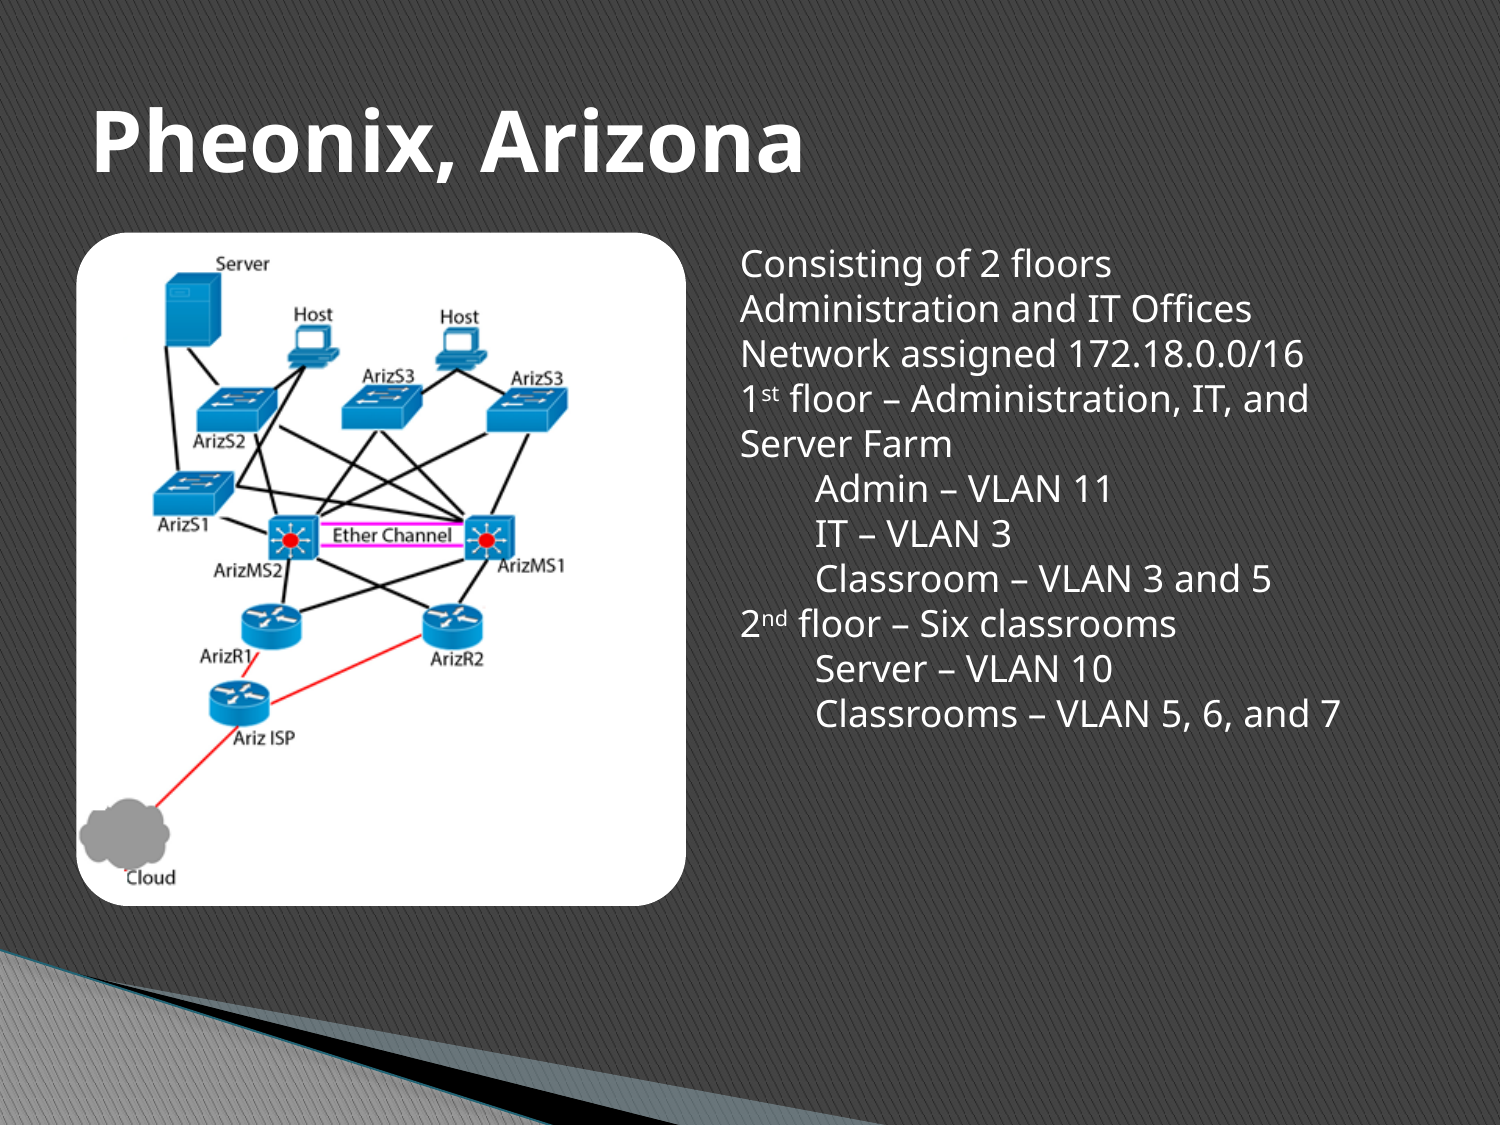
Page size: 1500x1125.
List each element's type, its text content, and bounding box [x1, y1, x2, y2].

title Pheonix, Arizona [75, 45, 1425, 233]
text_box Consisting of 2 floors Administration and IT Offices Network assigned 172.18.0.0/16 1st floor – Administration, IT, and Server Farm Admin – VLAN 11 IT – VLAN 3 Classroom – VLAN 3 and 5 2nd floor – Six classrooms Server – VLAN 10 Classrooms – VLAN 5, 6, and 7 [725, 232, 1397, 743]
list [76, 232, 687, 907]
